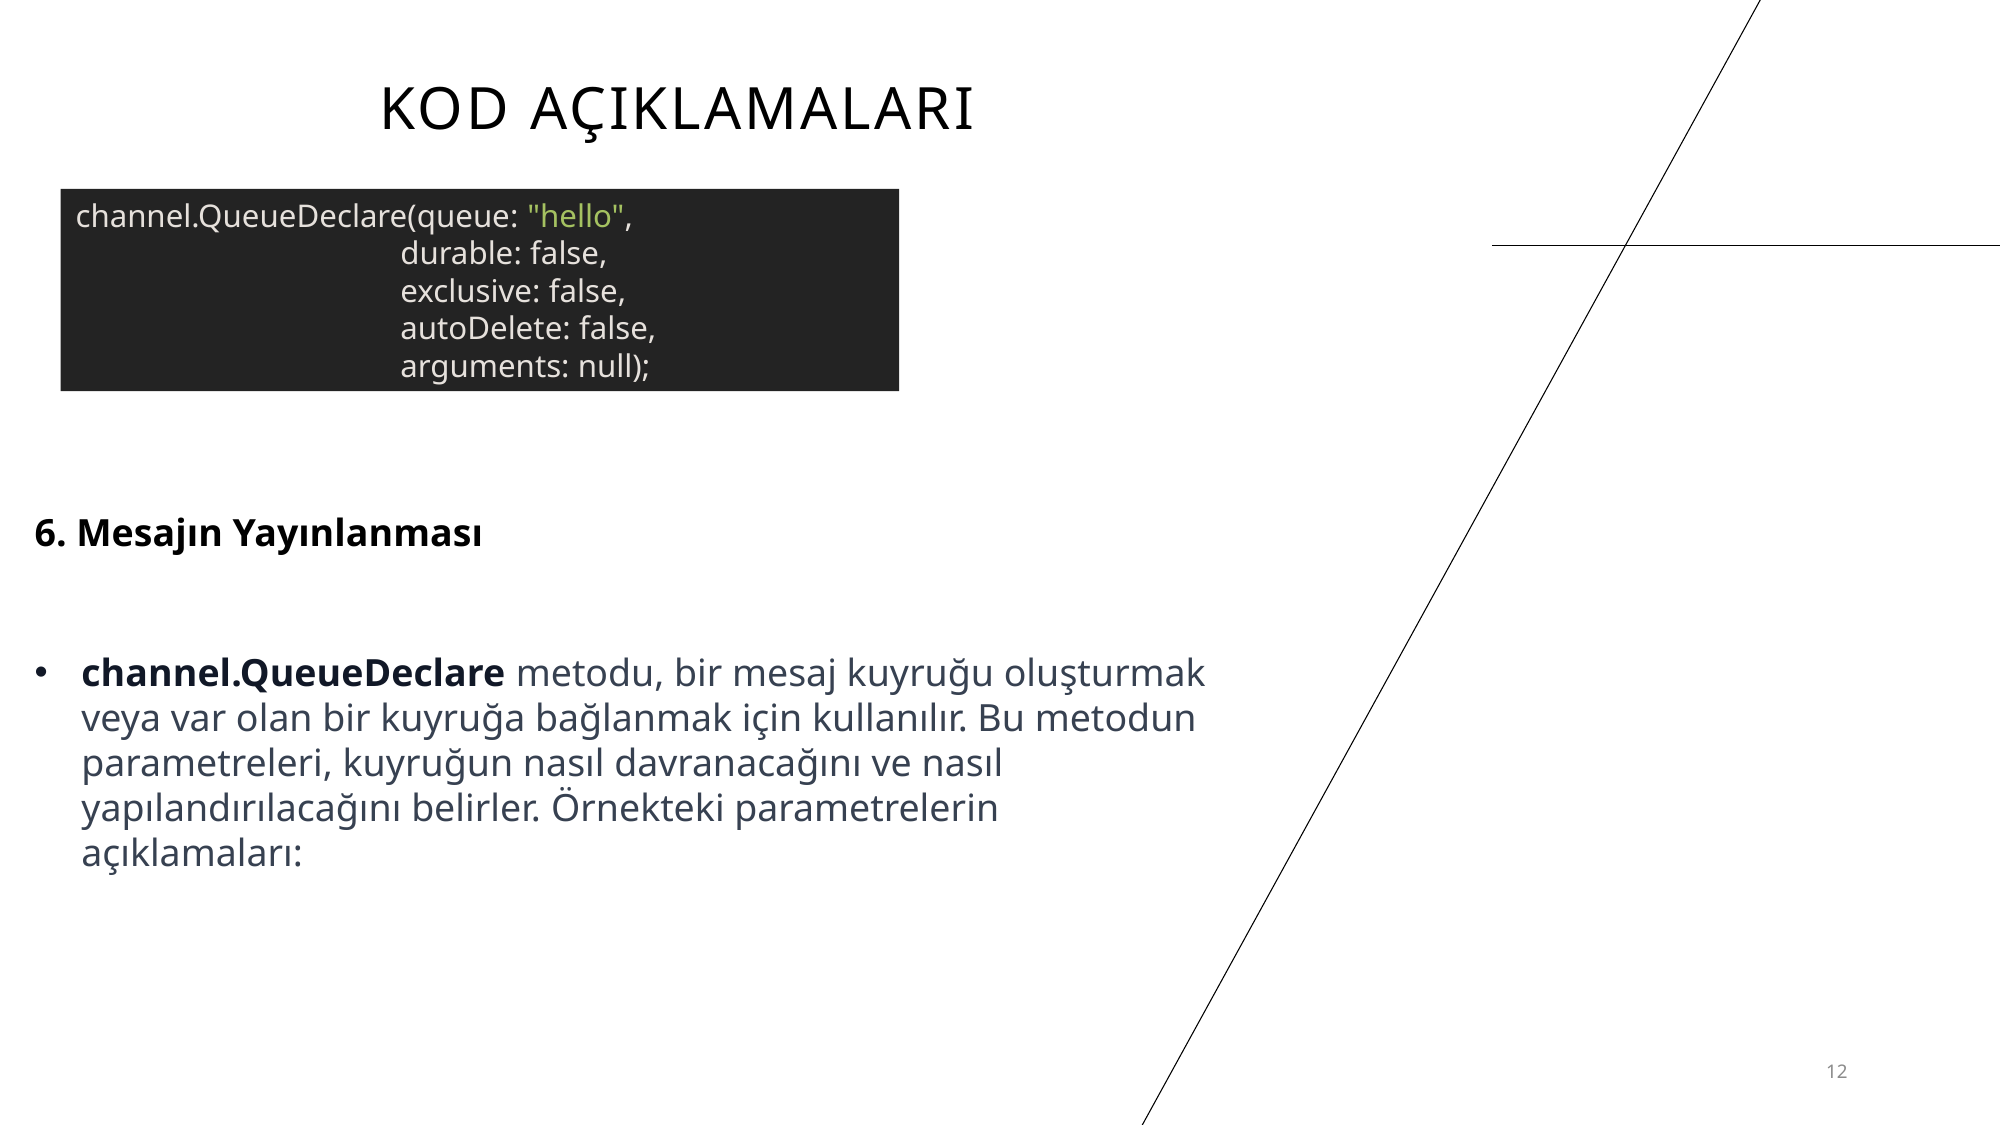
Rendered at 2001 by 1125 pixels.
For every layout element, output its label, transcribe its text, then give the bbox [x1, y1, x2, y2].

text_box channel.QueueDeclare(queue: "hello", durable: false, exclusive: false, autoDelete: false, arguments: null); [60, 188, 900, 392]
title Kod açıklamaları [364, 35, 1204, 150]
text_box channel.QueueDeclare metodu, bir mesaj kuyruğu oluşturmak veya var olan bir kuyruğa bağlanmak için kullanılır. Bu metodun parametreleri, kuyruğun nasıl davranacağını ve nasıl yapılandırılacağını belirler. Örnekteki parametrelerin açıklamaları: [19, 641, 1237, 882]
slide_number 12 [1412, 1042, 1863, 1103]
text_box 6. Mesajın Yayınlanması [19, 501, 1021, 562]
